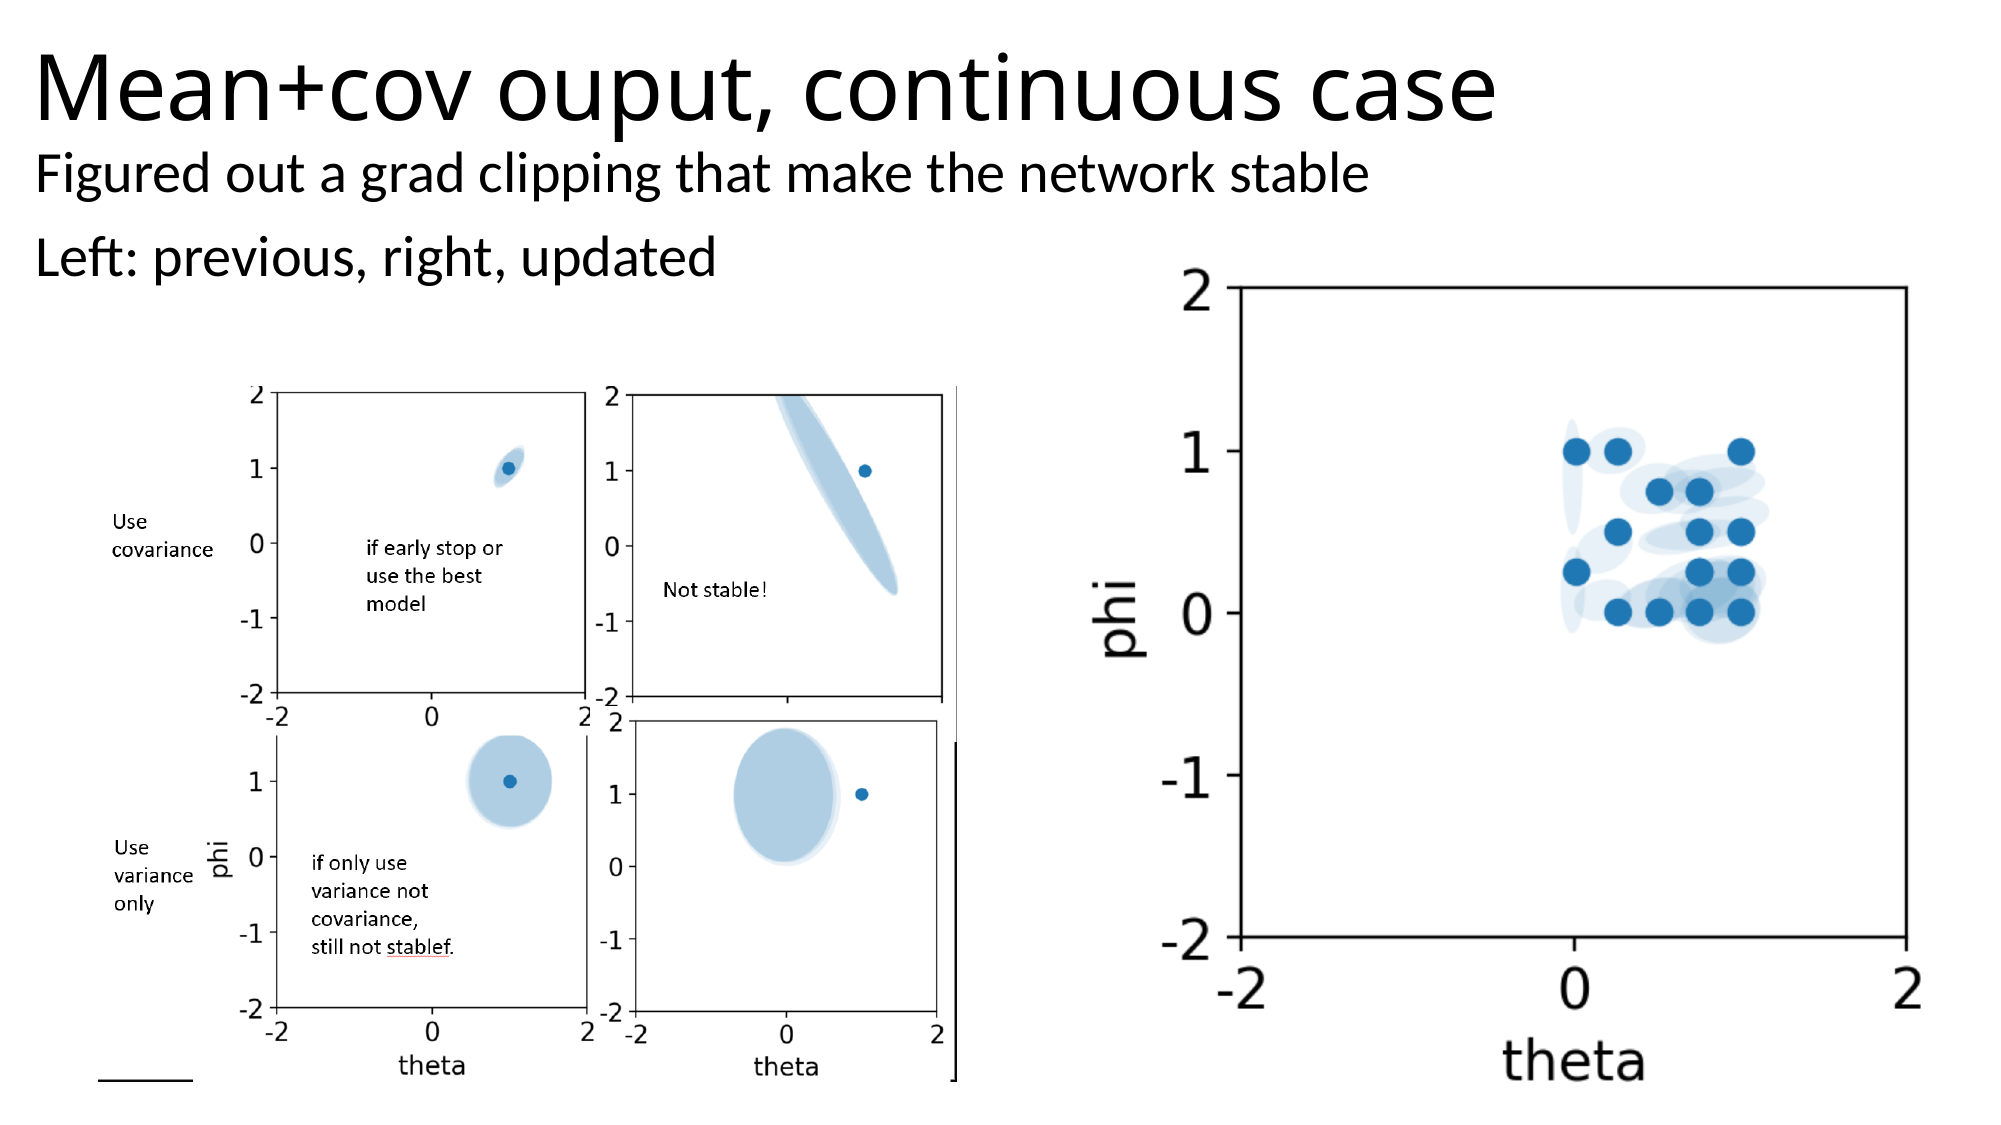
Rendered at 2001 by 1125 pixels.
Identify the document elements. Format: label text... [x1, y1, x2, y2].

title Mean+cov ouput, continuous case [17, 22, 1742, 160]
picture [1061, 247, 1937, 1111]
picture [97, 386, 957, 1082]
list Figured out a grad clipping that make the network stable Left: previous, right, updated [20, 135, 1746, 999]
